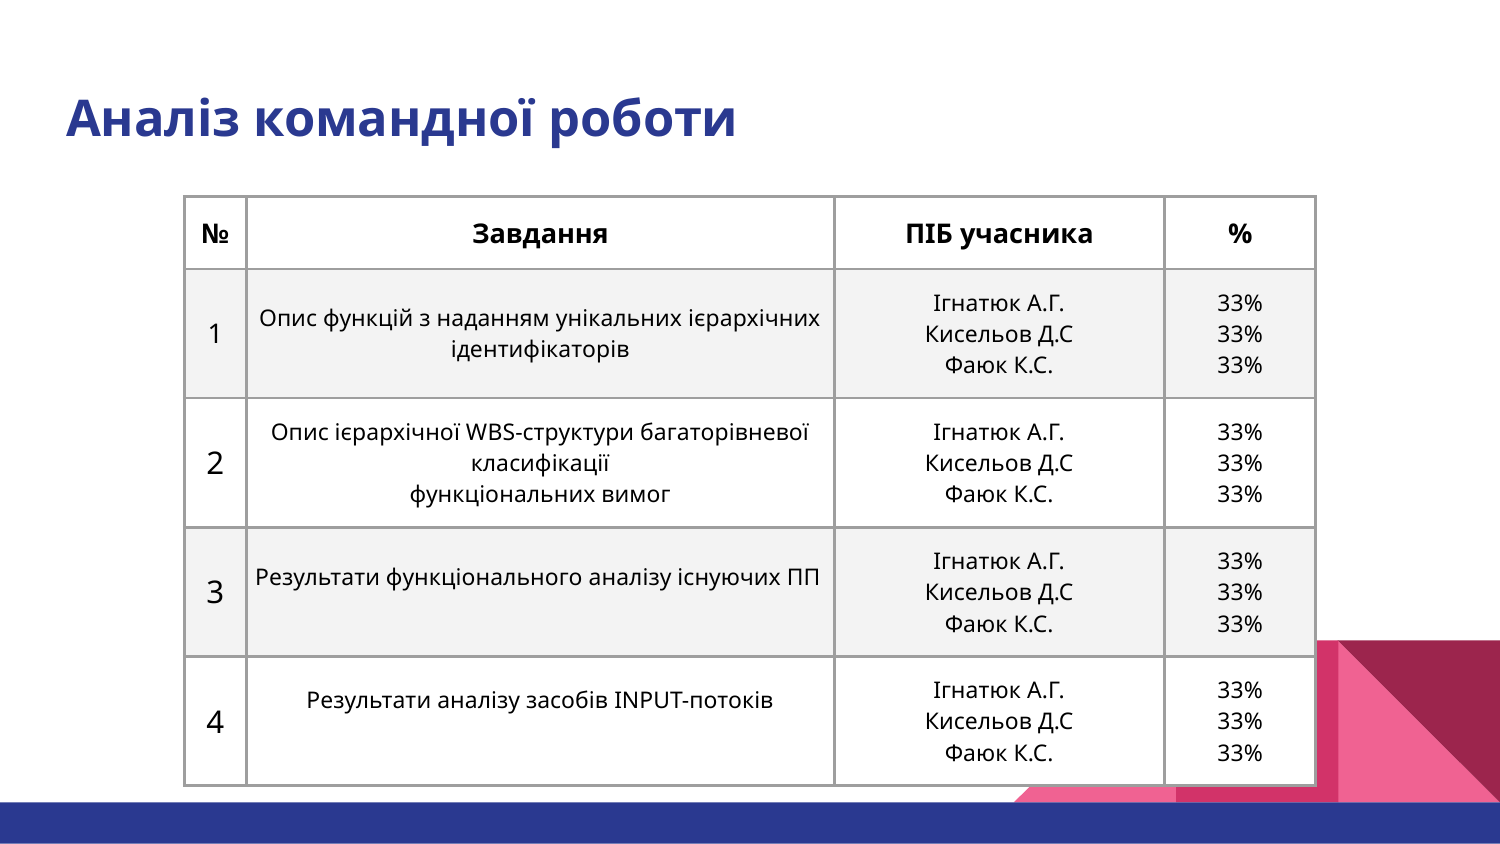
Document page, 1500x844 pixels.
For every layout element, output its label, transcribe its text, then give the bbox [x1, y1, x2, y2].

table_header ПІБ учасника [836, 198, 1163, 268]
table_cell Ігнатюк А.Г. Кисельов Д.С Фаюк К.С. [836, 658, 1163, 784]
table_cell 33% 33% 33% [1166, 270, 1314, 397]
table_cell Ігнатюк А.Г. Кисельов Д.С Фаюк К.С. [836, 270, 1163, 397]
table_cell Опис функцій з наданням унікальних ієрархічних ідентифікаторів [248, 270, 833, 397]
table_cell Результати аналізу засобів INPUT-потоків [248, 658, 833, 784]
table_cell 2 [186, 399, 245, 526]
table_cell Результати функціонального аналізу існуючих ПП [248, 529, 833, 655]
table_header % [1166, 198, 1314, 268]
title Аналіз командної роботи [51, 67, 1449, 167]
table_cell Ігнатюк А.Г. Кисельов Д.С Фаюк К.С. [836, 399, 1163, 526]
table_header Завдання [248, 198, 833, 268]
table_cell 33% 33% 33% [1166, 658, 1314, 784]
table_cell 3 [186, 529, 245, 655]
table_cell Ігнатюк А.Г. Кисельов Д.С Фаюк К.С. [836, 529, 1163, 655]
table_cell 33% 33% 33% [1166, 399, 1314, 526]
table_header № [186, 198, 245, 268]
table_cell 1 [186, 270, 245, 397]
table_cell Опис ієрархічної WBS-структури багаторівневої класифікації функціональних вимог [248, 399, 833, 526]
table_cell 33% 33% 33% [1166, 529, 1314, 655]
table_cell 4 [186, 658, 245, 784]
